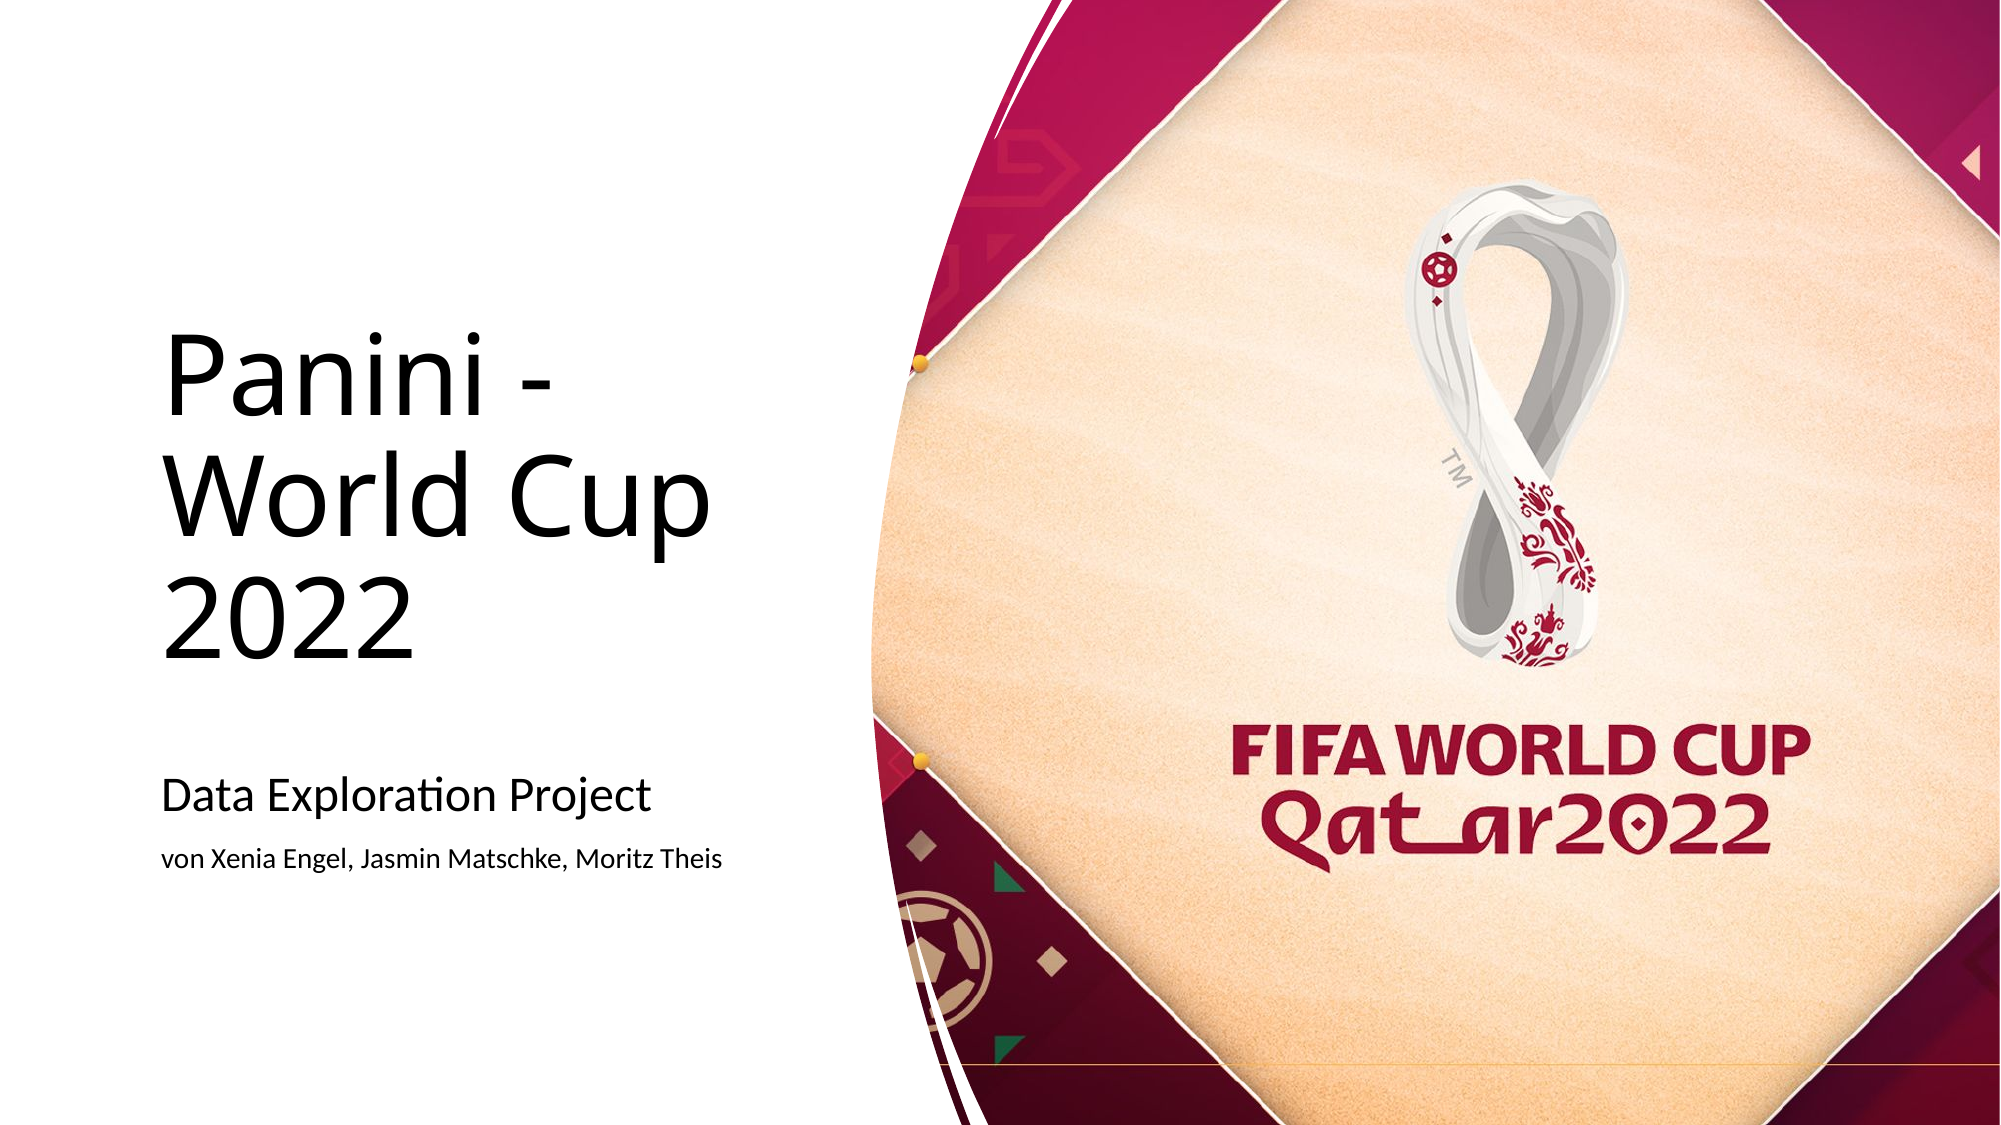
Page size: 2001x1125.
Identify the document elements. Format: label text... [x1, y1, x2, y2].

subtitle Data Exploration Project von Xenia Engel, Jasmin Matschke, Moritz Theis [146, 760, 759, 1019]
picture [871, 0, 2000, 1125]
title Panini -World Cup 2022 [146, 104, 759, 690]
